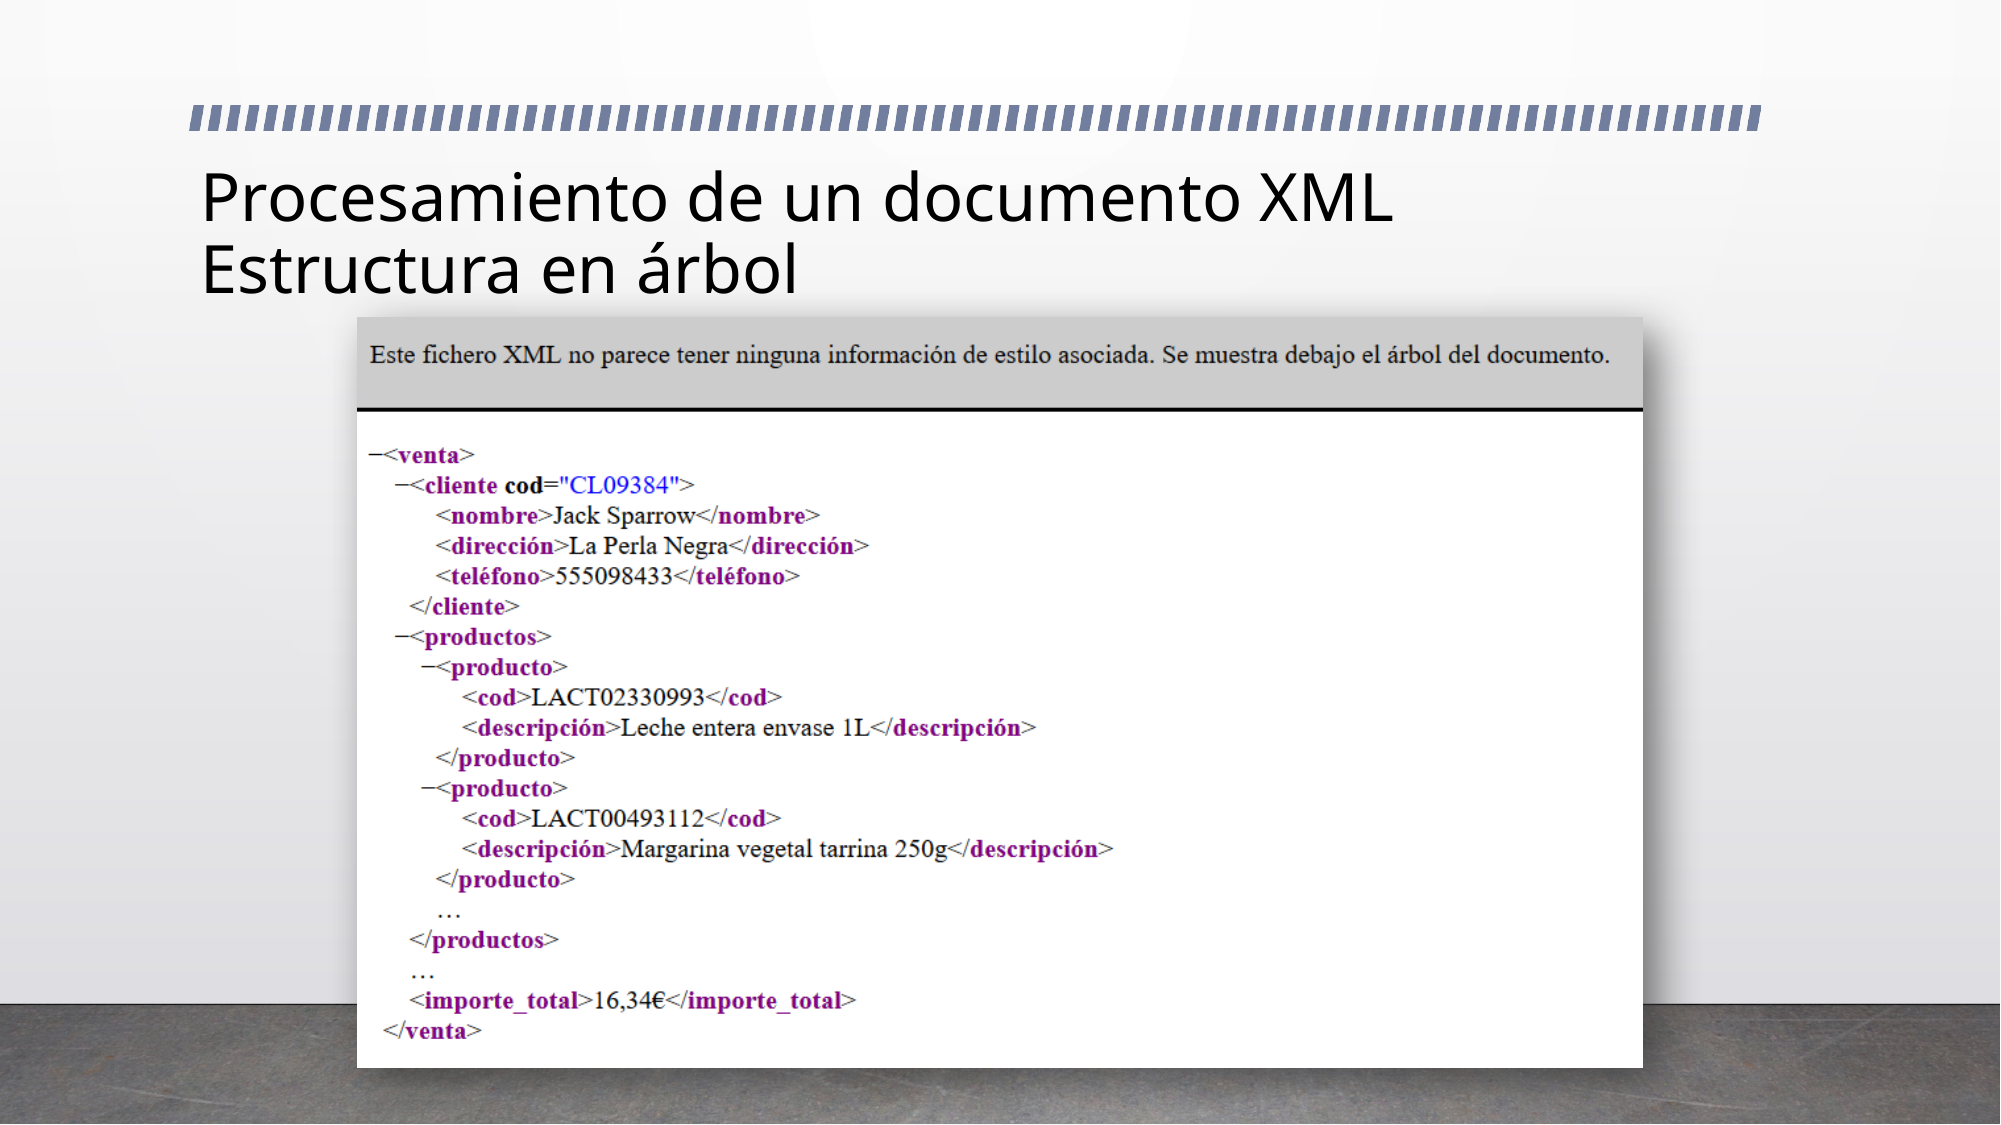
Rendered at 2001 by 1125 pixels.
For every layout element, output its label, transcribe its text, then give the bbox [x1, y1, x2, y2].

title Procesamiento de un documento XML Estructura en árbol [185, 156, 1761, 329]
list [357, 316, 1643, 1068]
picture [0, 1004, 2000, 1124]
